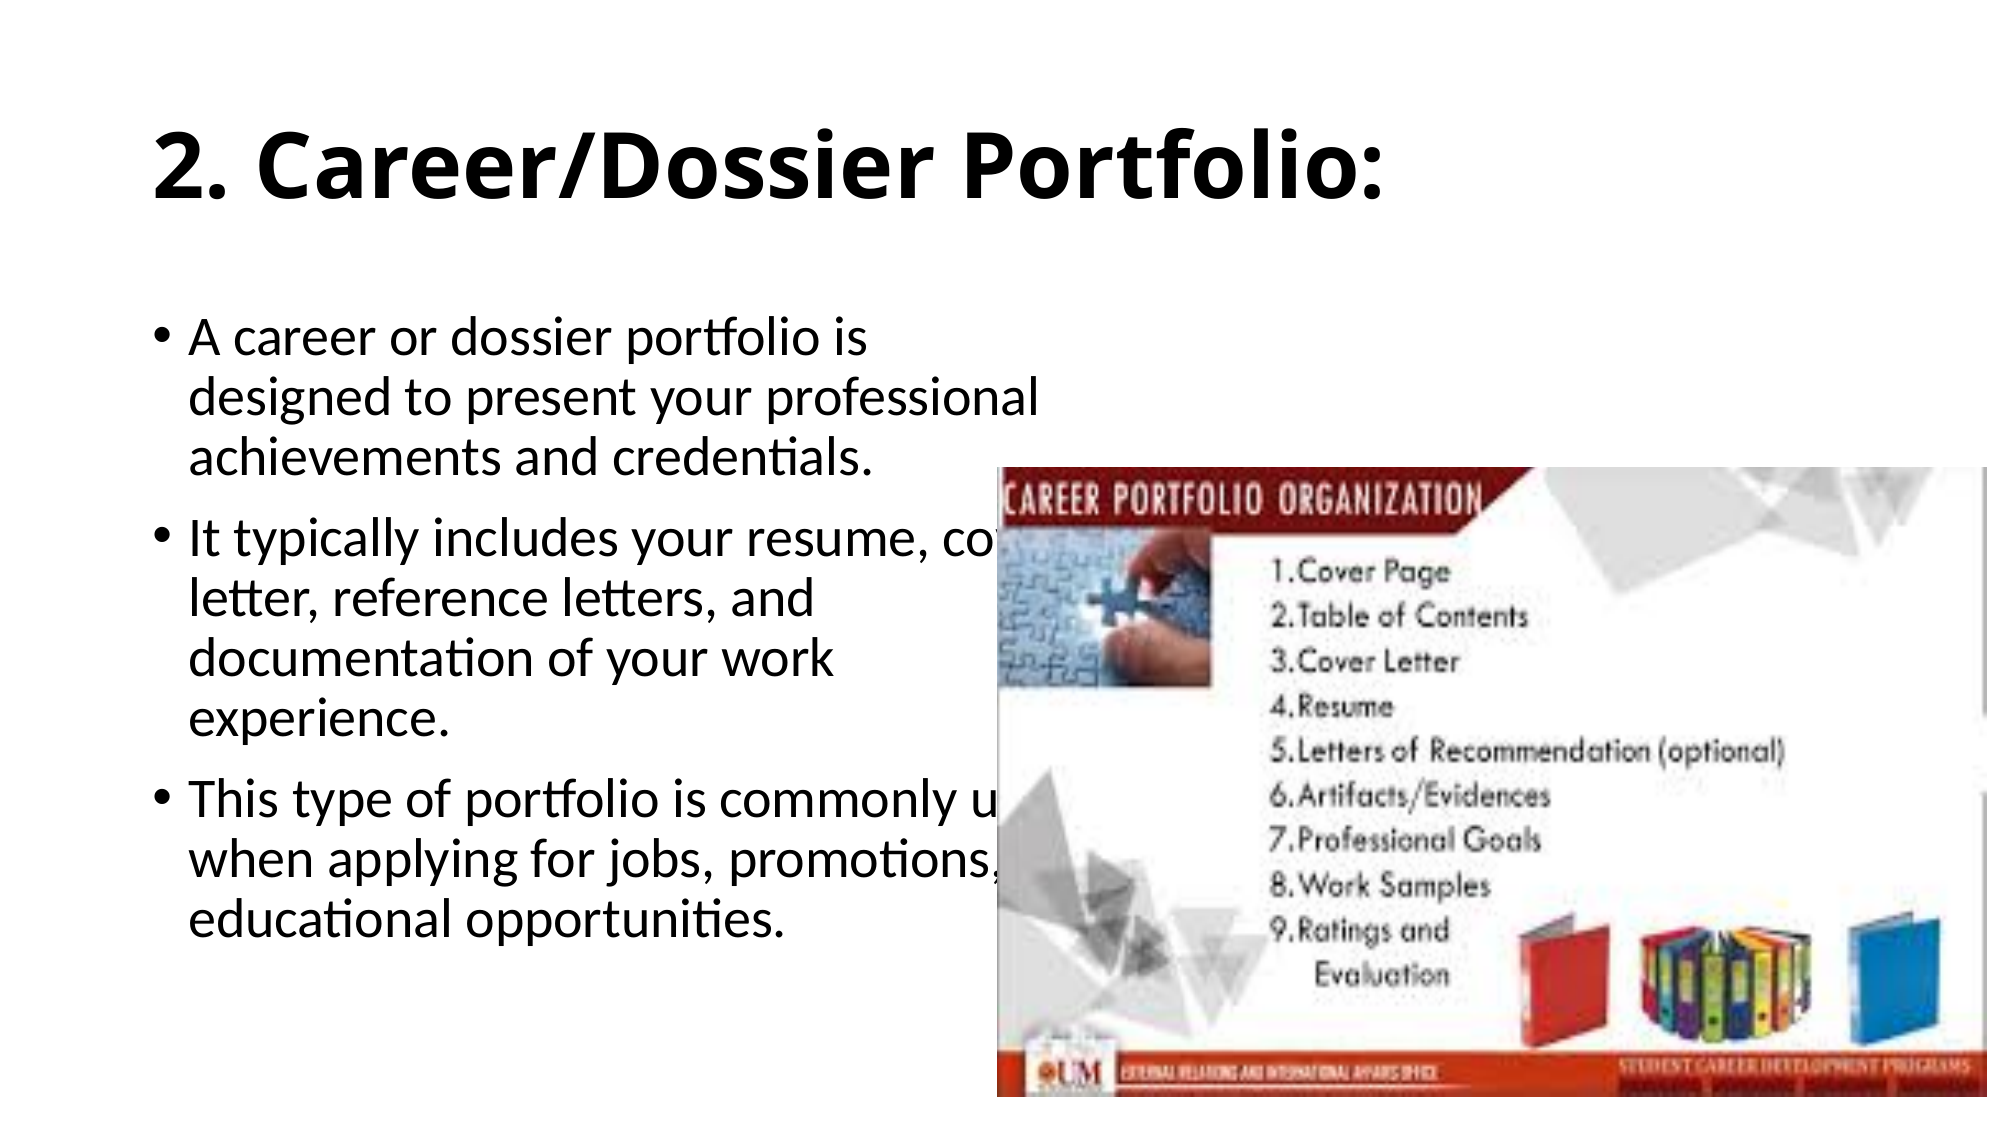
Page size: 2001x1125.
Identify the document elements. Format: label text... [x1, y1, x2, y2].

list A career or dossier portfolio is designed to present your professional achievements and credentials. It typically includes your resume, cover letter, reference letters, and documentation of your work experience. This type of portfolio is commonly used when applying for jobs, promotions, or educational opportunities. [137, 299, 1099, 1014]
title 2. Career/Dossier Portfolio: [137, 59, 1863, 278]
picture [996, 467, 1987, 1097]
